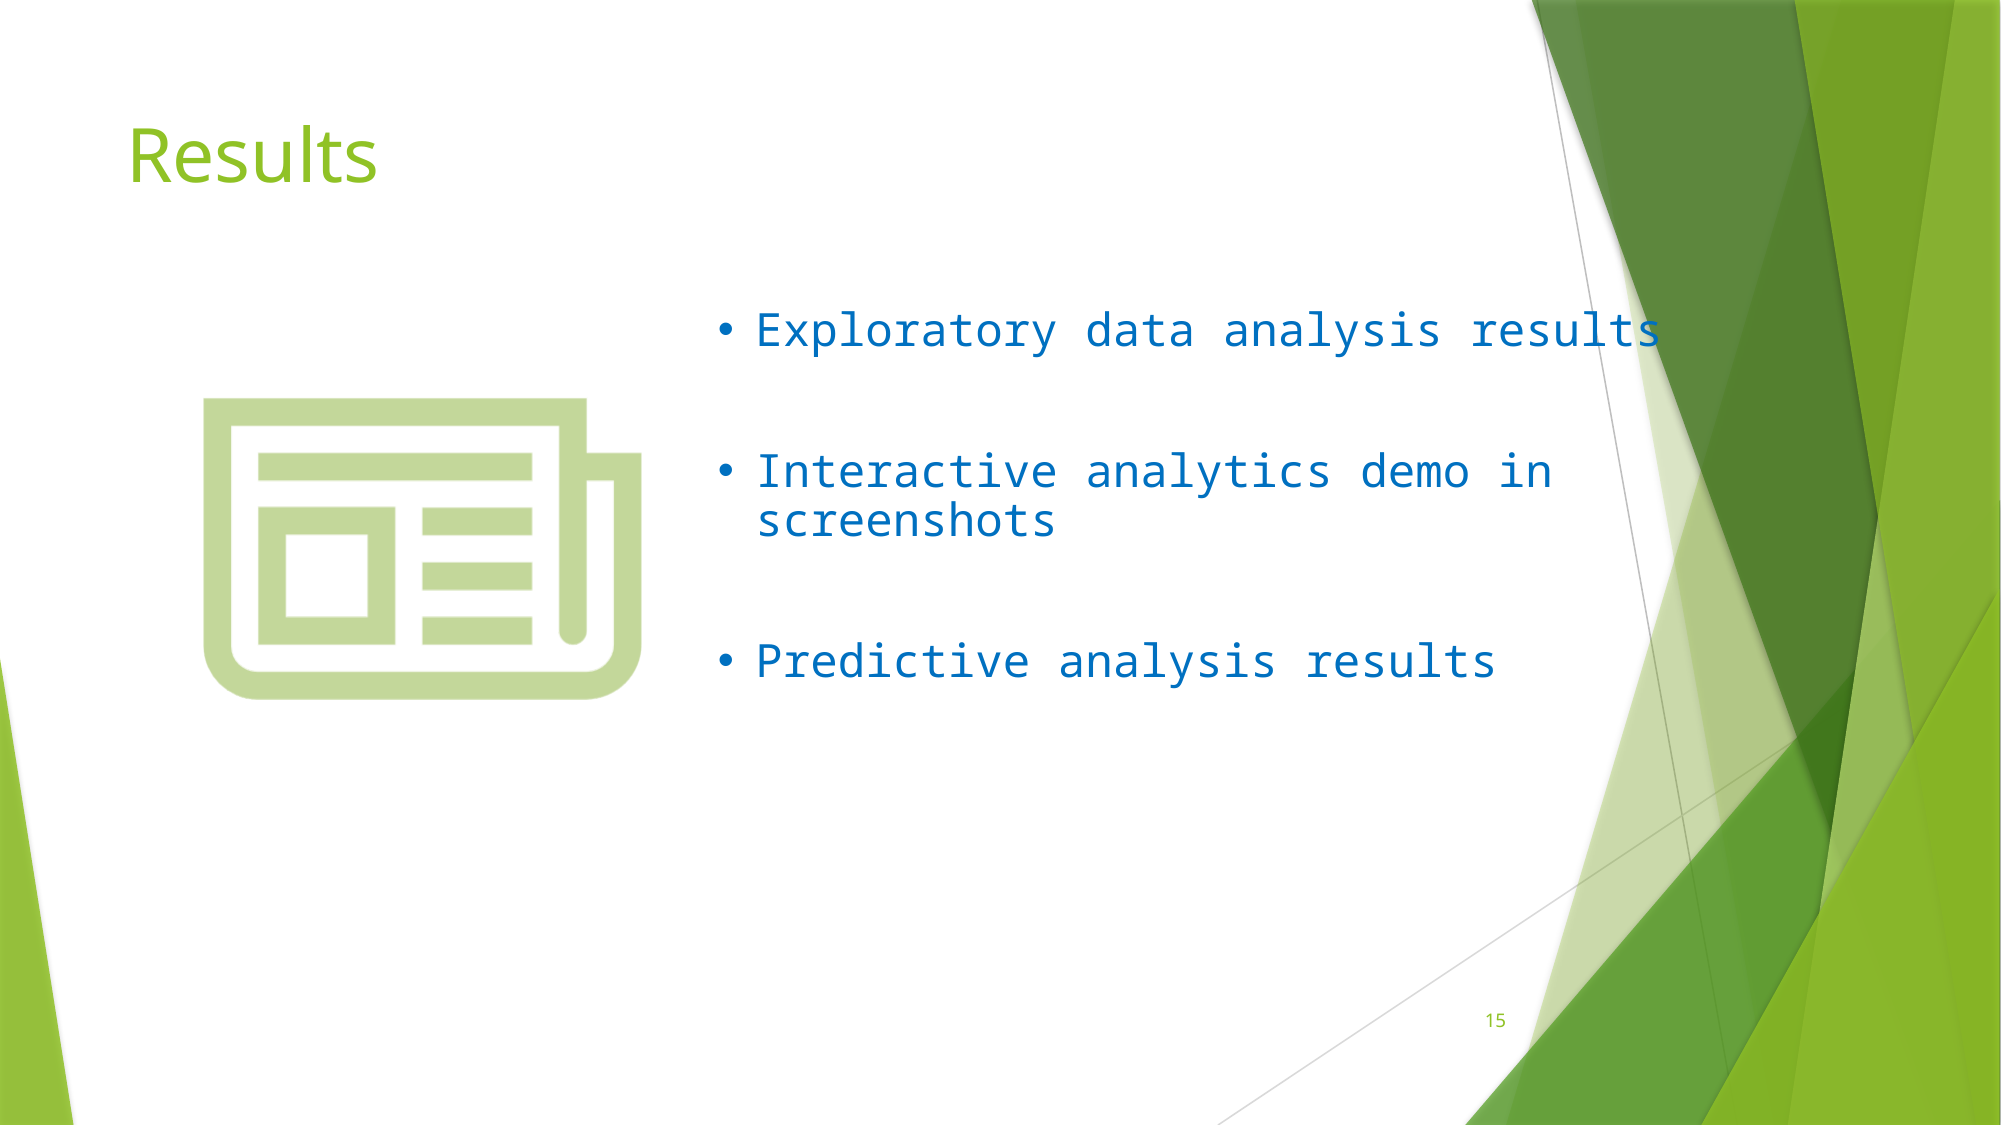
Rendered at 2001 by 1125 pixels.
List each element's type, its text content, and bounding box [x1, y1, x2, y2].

slide_number 15 [1409, 1014, 1522, 1051]
text_box Exploratory data analysis results Interactive analytics demo in screenshots Predictive analysis results [702, 299, 1863, 1014]
title Results [111, 99, 1522, 317]
picture [160, 299, 686, 825]
